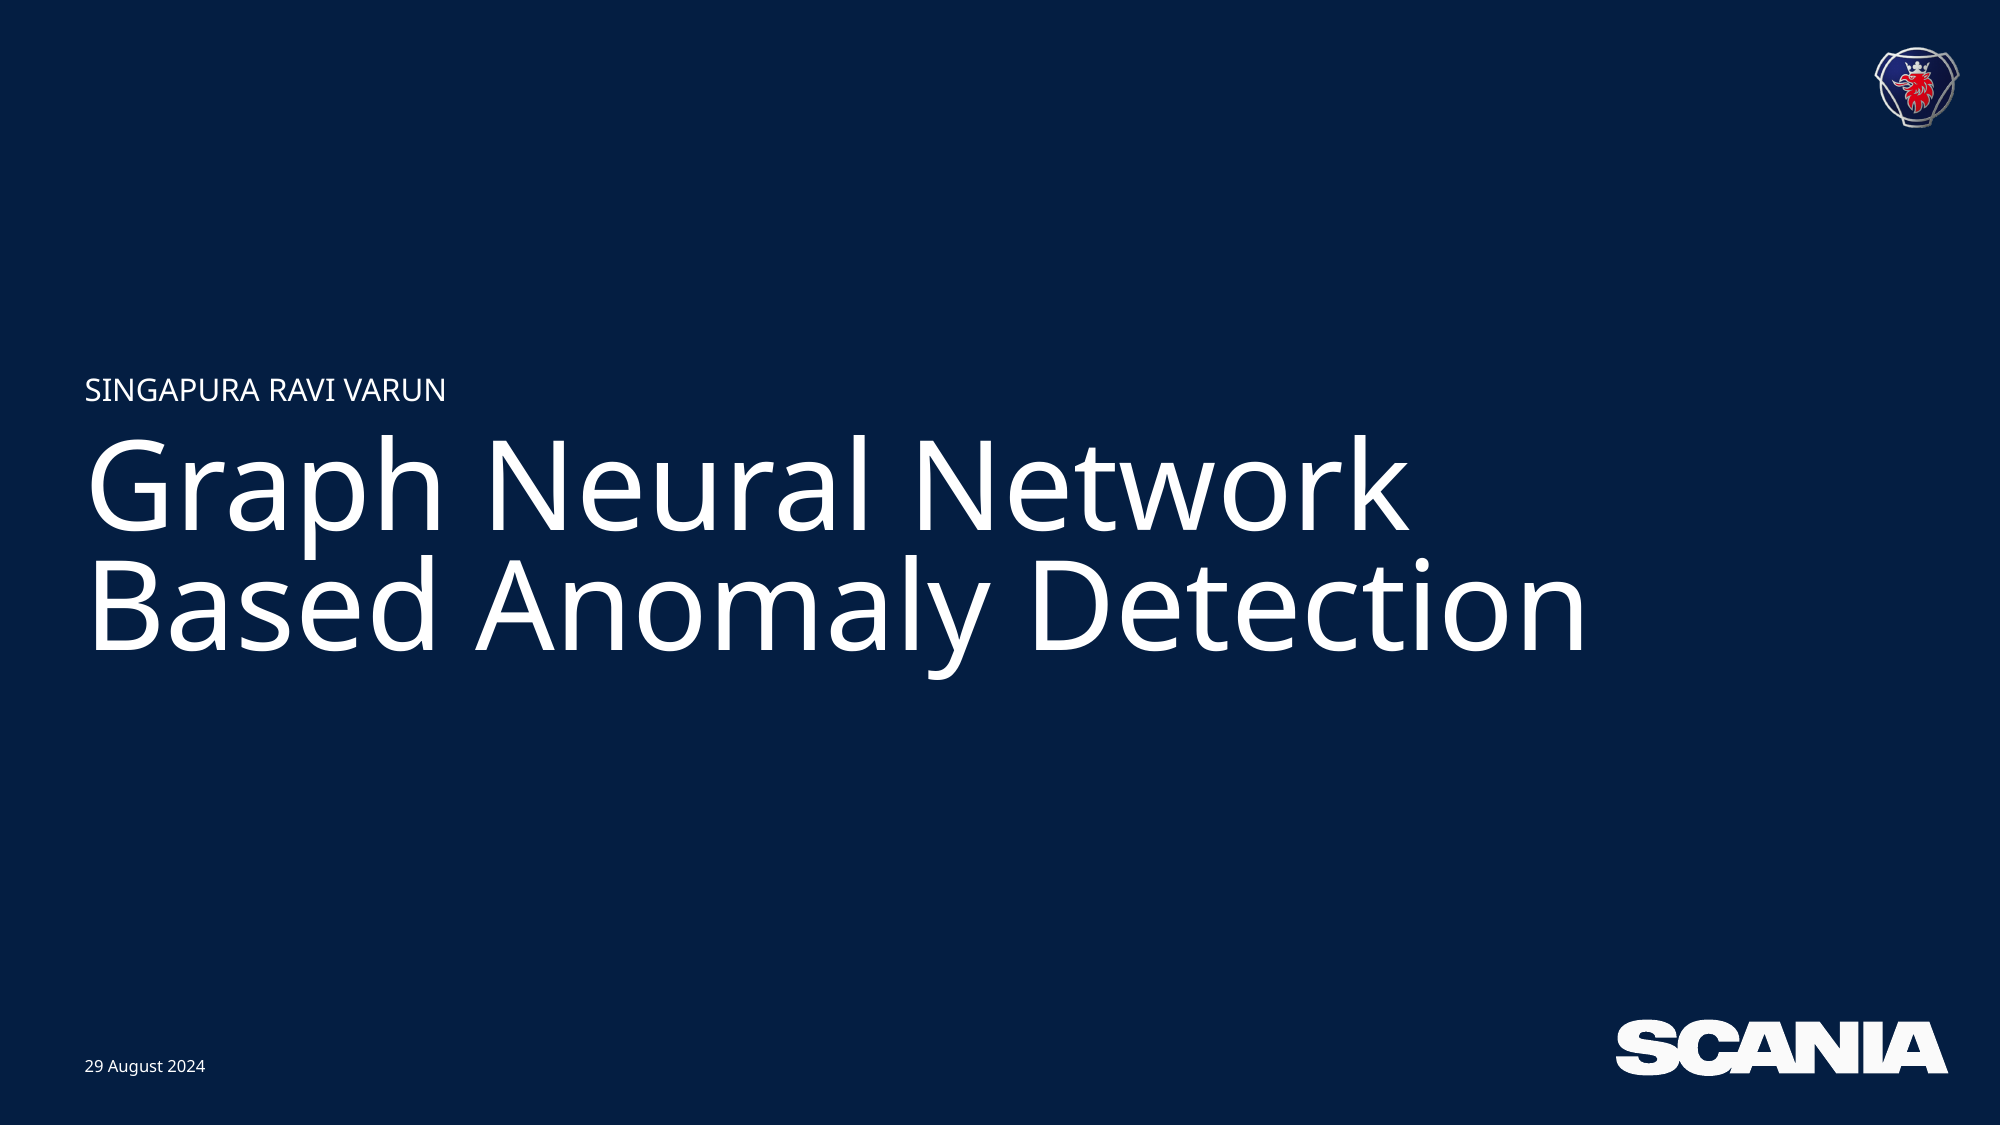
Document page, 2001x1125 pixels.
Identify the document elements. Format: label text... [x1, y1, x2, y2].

title Graph Neural Network Based Anomaly Detection [84, 434, 1750, 814]
picture [1868, 42, 1967, 132]
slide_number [84, 1048, 658, 1084]
subtitle SINGAPURA RAVI VARUN [84, 231, 1750, 409]
